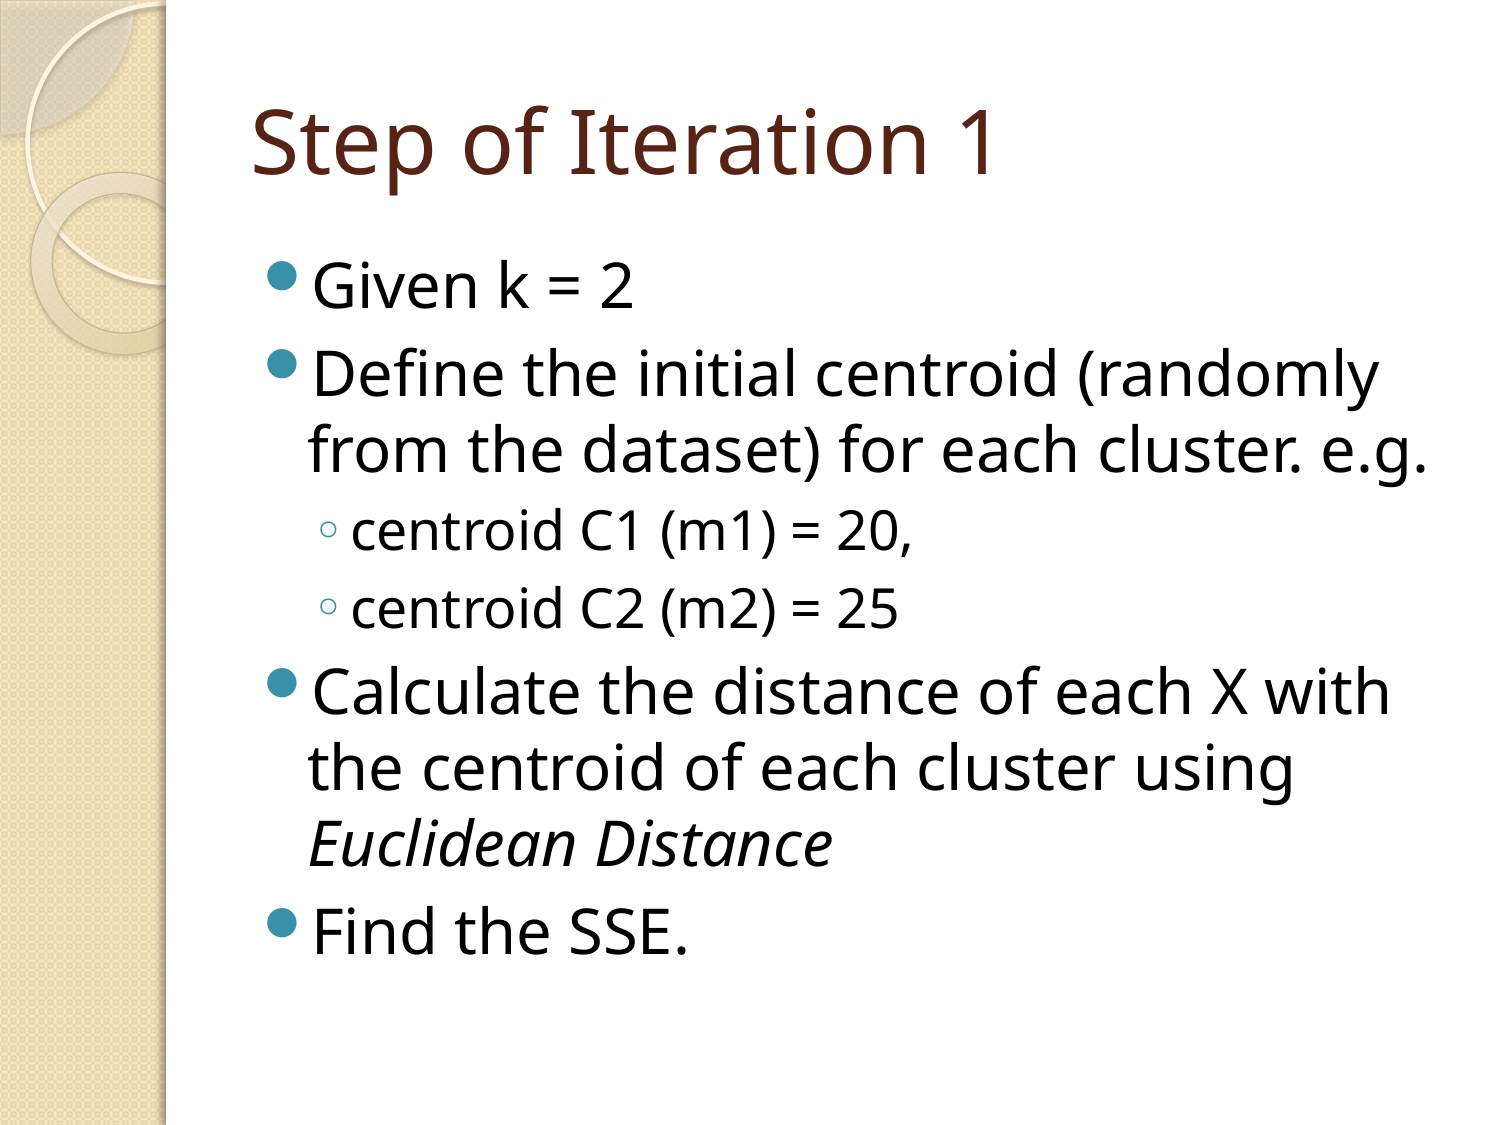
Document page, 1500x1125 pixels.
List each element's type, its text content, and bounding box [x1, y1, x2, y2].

title Step of Iteration 1 [235, 45, 1466, 233]
list Given k = 2 Define the initial centroid (randomly from the dataset) for each cluster. e.g. centroid C1 (m1) = 20, centroid C2 (m2) = 25 Calculate the distance of each X with the centroid of each cluster using Euclidean Distance Find the SSE. [235, 237, 1466, 1025]
